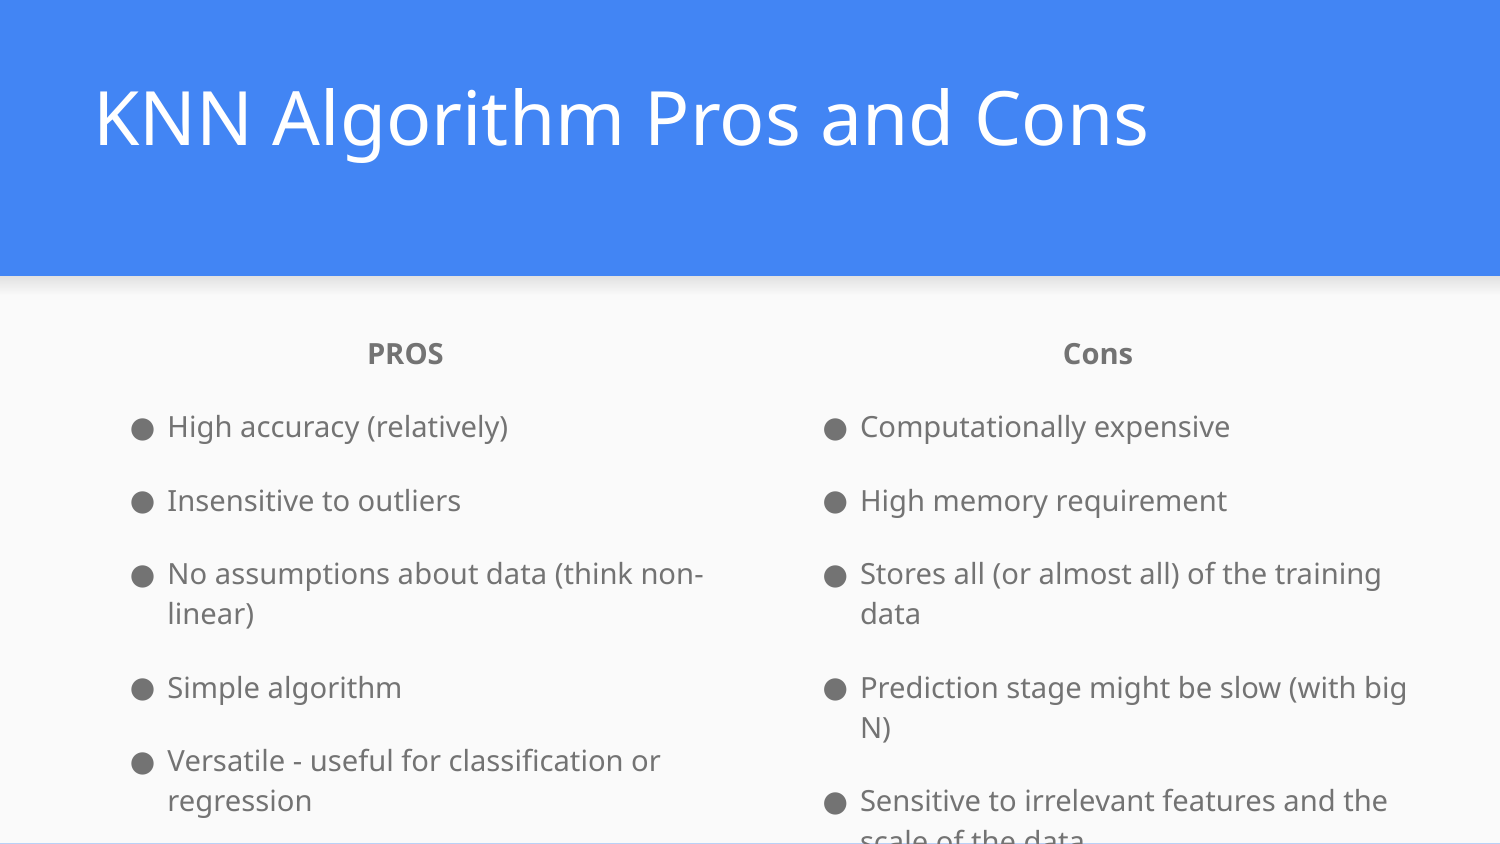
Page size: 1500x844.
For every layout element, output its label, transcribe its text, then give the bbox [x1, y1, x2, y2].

list PROS High accuracy (relatively) Insensitive to outliers No assumptions about data (think non-linear) Simple algorithm Versatile - useful for classification or regression [77, 314, 734, 760]
text_box KNN Algorithm Pros and Cons [78, 55, 1427, 205]
list Cons Computationally expensive High memory requirement Stores all (or almost all) of the training data Prediction stage might be slow (with big N) Sensitive to irrelevant features and the scale of the data [770, 314, 1427, 760]
